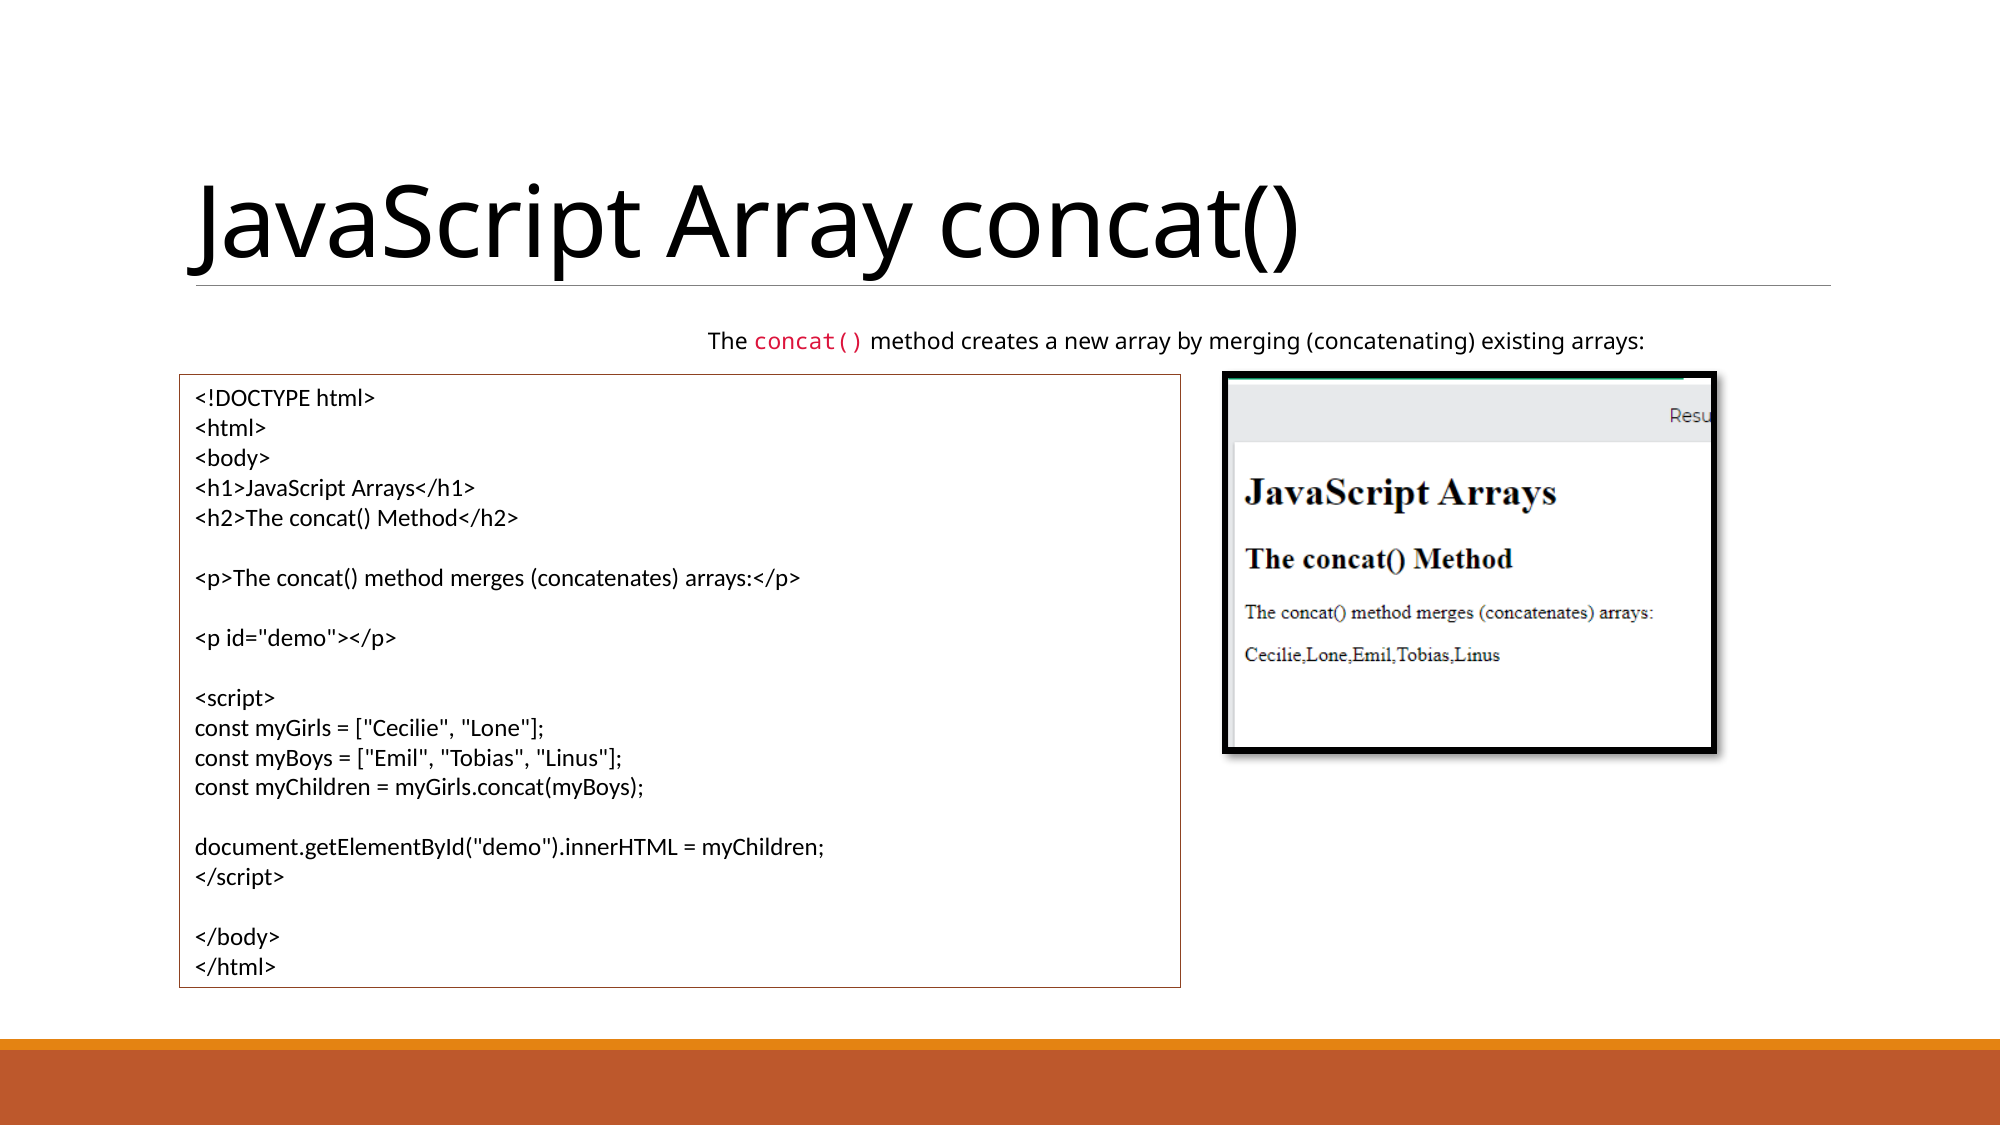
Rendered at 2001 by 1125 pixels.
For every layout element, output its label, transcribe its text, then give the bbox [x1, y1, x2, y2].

picture [1227, 377, 1712, 748]
text_box <!DOCTYPE html> <html> <body> <h1>JavaScript Arrays</h1> <h2>The concat() Method</h2> <p>The concat() method merges (concatenates) arrays:</p> <p id="demo"></p> <script> const myGirls = ["Cecilie", "Lone"]; const myBoys = ["Emil", "Tobias", "Linus"]; const myChildren = myGirls.concat(myBoys); document.getElementById("demo").innerHTML = myChildren; </script> </body> </html> [179, 374, 1181, 988]
title JavaScript Array concat() [180, 47, 1830, 285]
text_box The concat() method creates a new array by merging (concatenating) existing arrays: [693, 318, 1667, 362]
